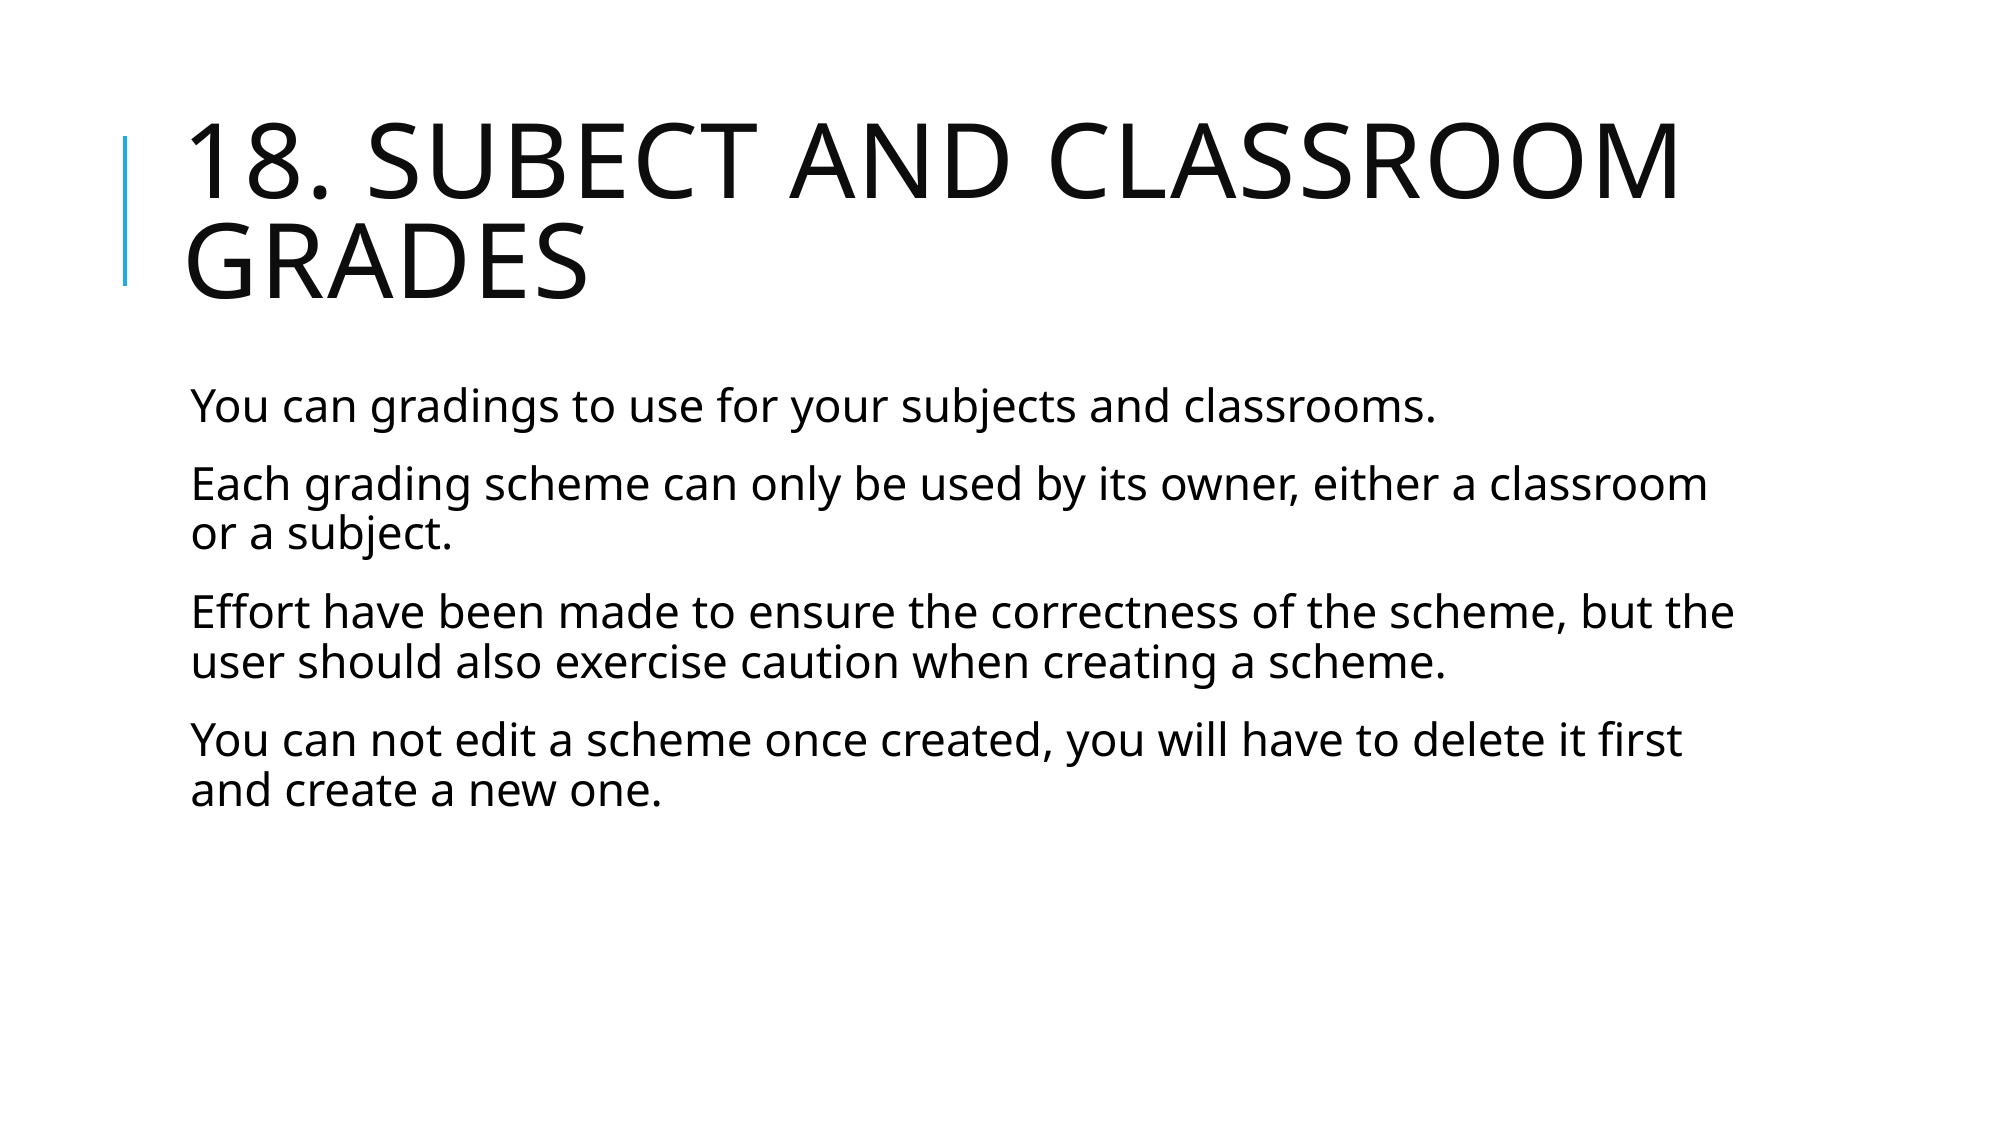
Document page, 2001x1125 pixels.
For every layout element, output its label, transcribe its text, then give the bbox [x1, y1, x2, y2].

title 18. Subect and classroom Grades [168, 96, 1763, 342]
list You can gradings to use for your subjects and classrooms. Each grading scheme can only be used by its owner, either a classroom or a subject. Effort have been made to ensure the correctness of the scheme, but the user should also exercise caution when creating a scheme. You can not edit a scheme once created, you will have to delete it first and create a new one. [168, 375, 1763, 1035]
